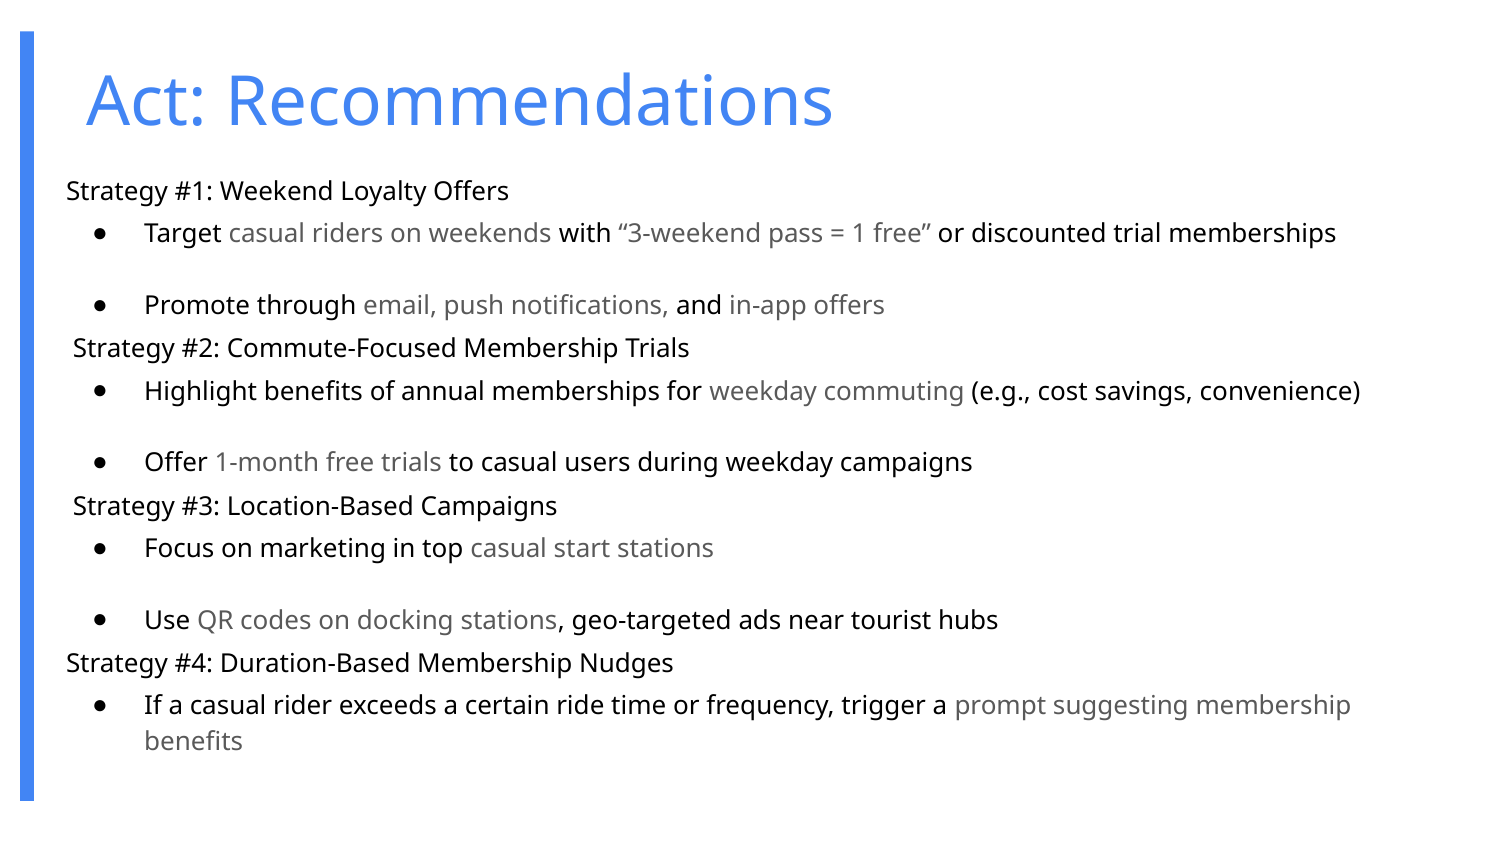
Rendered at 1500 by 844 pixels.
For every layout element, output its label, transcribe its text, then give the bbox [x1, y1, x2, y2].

text_box [20, 31, 34, 801]
list Strategy #1: Weekend Loyalty Offers Target casual riders on weekends with “3-weekend pass = 1 free” or discounted trial memberships Promote through email, push notifications, and in-app offers Strategy #2: Commute-Focused Membership Trials Highlight benefits of annual memberships for weekday commuting (e.g., cost savings, convenience) Offer 1-month free trials to casual users during weekday campaigns Strategy #3: Location-Based Campaigns Focus on marketing in top casual start stations Use QR codes on docking stations, geo-targeted ads near tourist hubs Strategy #4: Duration-Based Membership Nudges If a casual rider exceeds a certain ride time or frequency, trigger a prompt suggesting membership benefits [51, 154, 1449, 794]
title Act: Recommendations [51, 32, 1480, 171]
